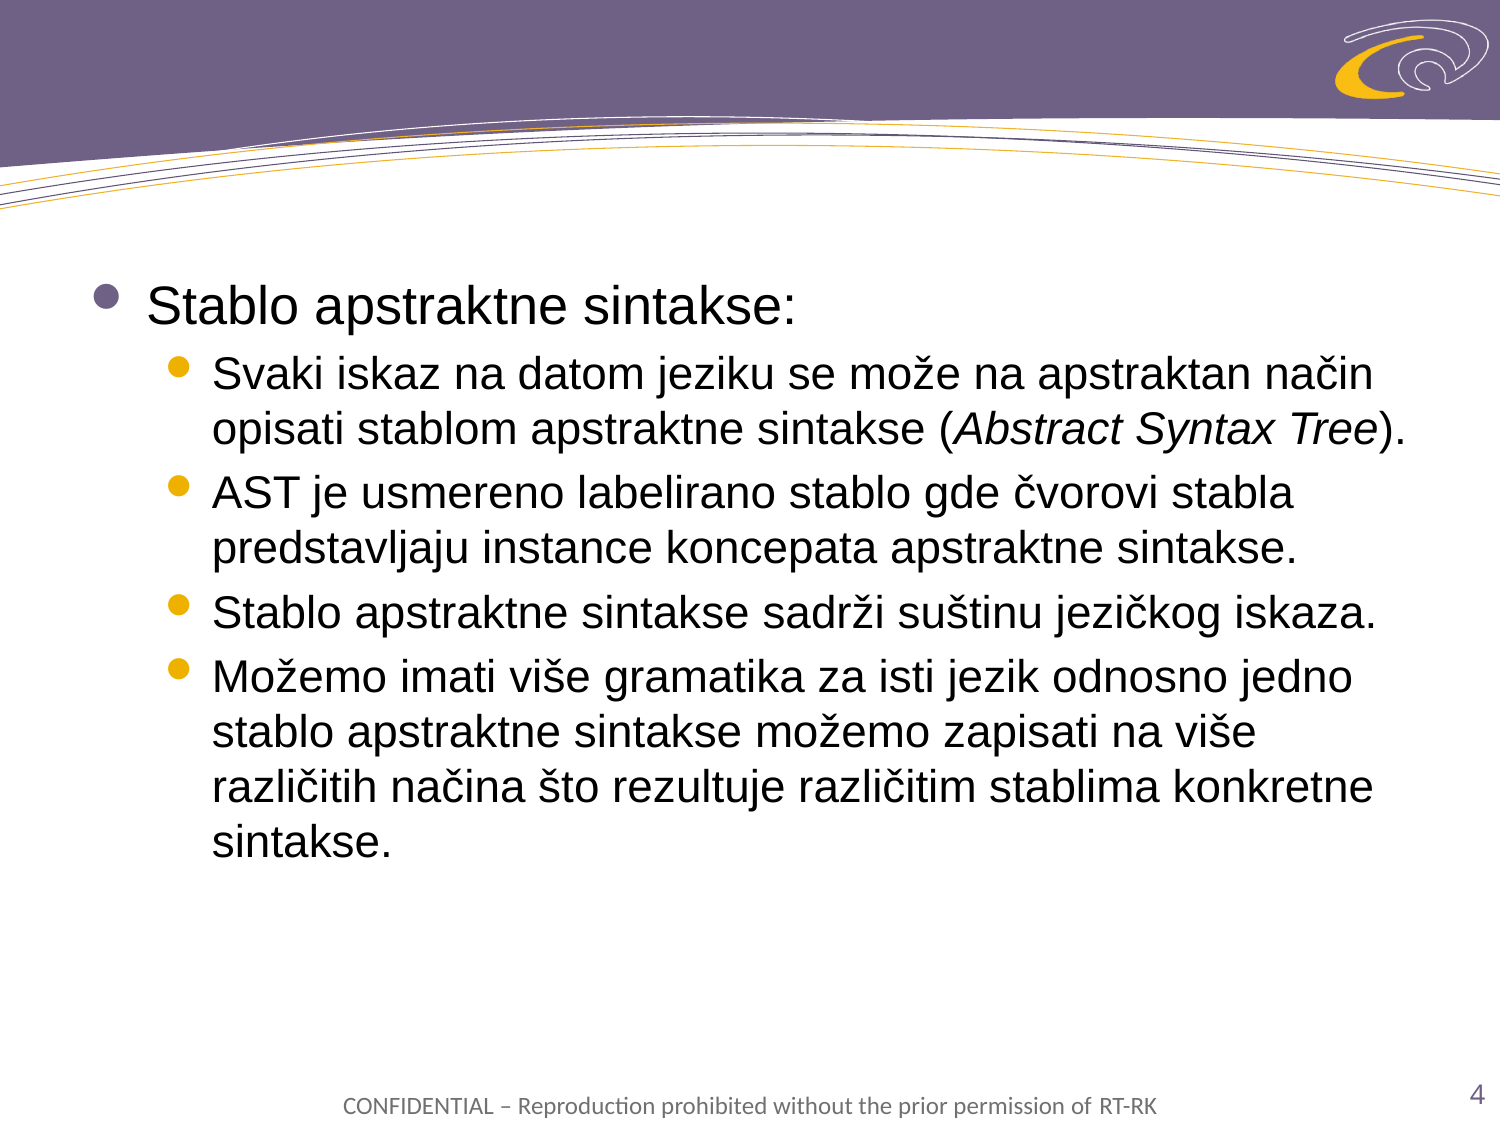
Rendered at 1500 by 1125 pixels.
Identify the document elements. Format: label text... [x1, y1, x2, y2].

picture [1322, 0, 1500, 102]
list Stablo apstraktne sintakse: Svaki iskaz na datom jeziku se može na apstraktan način opisati stablom apstraktne sintakse (Abstract Syntax Tree). AST je usmereno labelirano stablo gde čvorovi stabla predstavljaju instance koncepata apstraktne sintakse. Stablo apstraktne sintakse sadrži suštinu jezičkog iskaza. Možemo imati više gramatika za isti jezik odnosno jedno stablo apstraktne sintakse možemo zapisati na više različitih načina što rezultuje različitim stablima konkretne sintakse. [74, 262, 1426, 1006]
